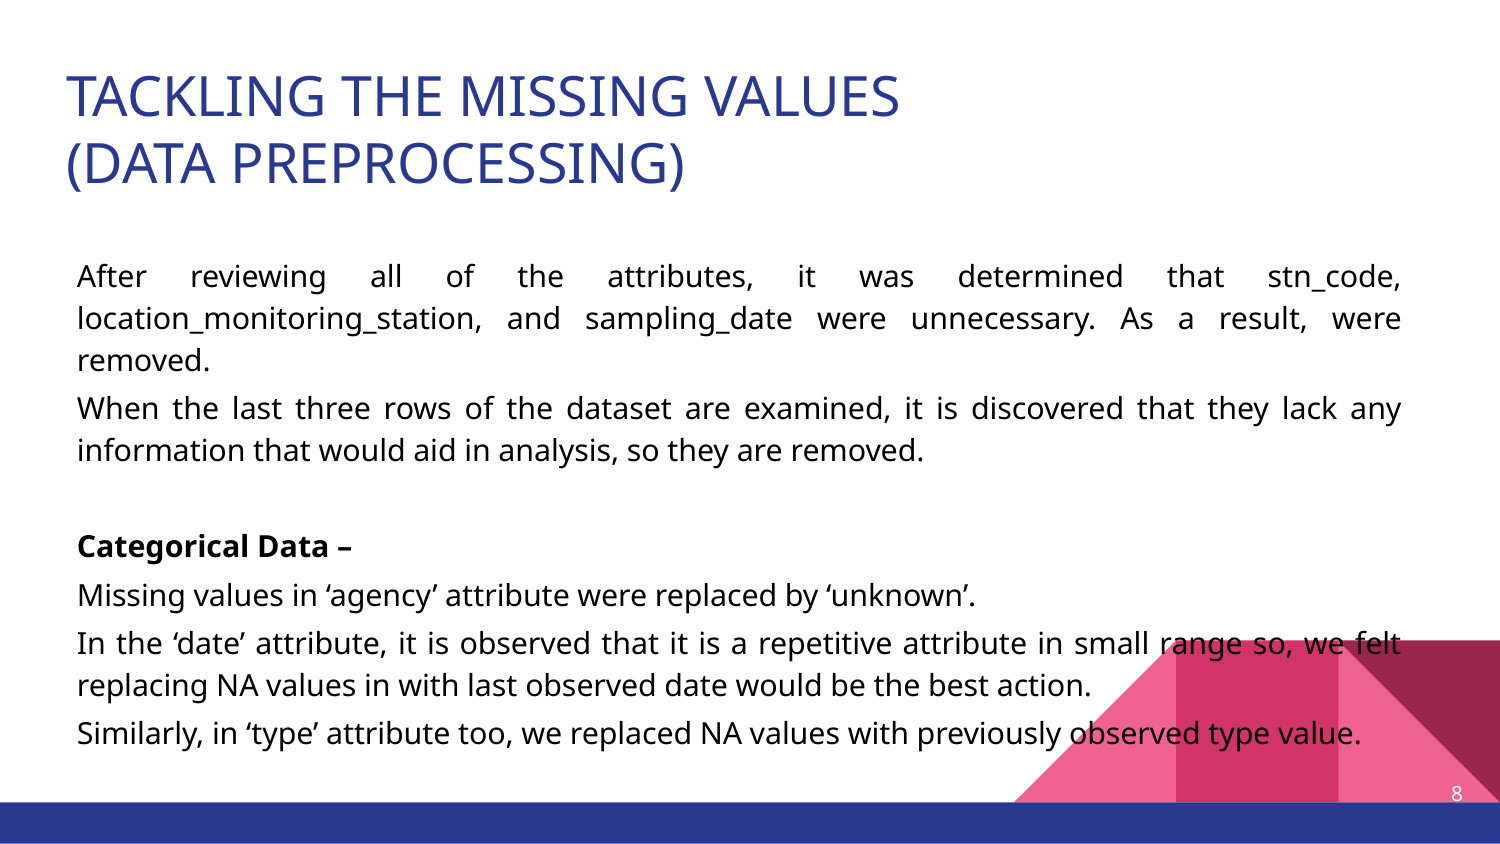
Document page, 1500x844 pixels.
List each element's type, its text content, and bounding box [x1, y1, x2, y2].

slide_number 8 [1387, 762, 1478, 828]
list After reviewing all of the attributes, it was determined that stn_code, location_monitoring_station, and sampling_date were unnecessary. As a result, were removed. When the last three rows of the dataset are examined, it is discovered that they lack any information that would aid in analysis, so they are removed. Categorical Data – Missing values in ‘agency’ attribute were replaced by ‘unknown’. In the ‘date’ attribute, it is observed that it is a repetitive attribute in small range so, we felt replacing NA values in with last observed date would be the best action. Similarly, in ‘type’ attribute too, we replaced NA values with previously observed type value. [61, 236, 1418, 818]
title TACKLING THE MISSING VALUES (DATA PREPROCESSING) [51, 45, 1449, 211]
